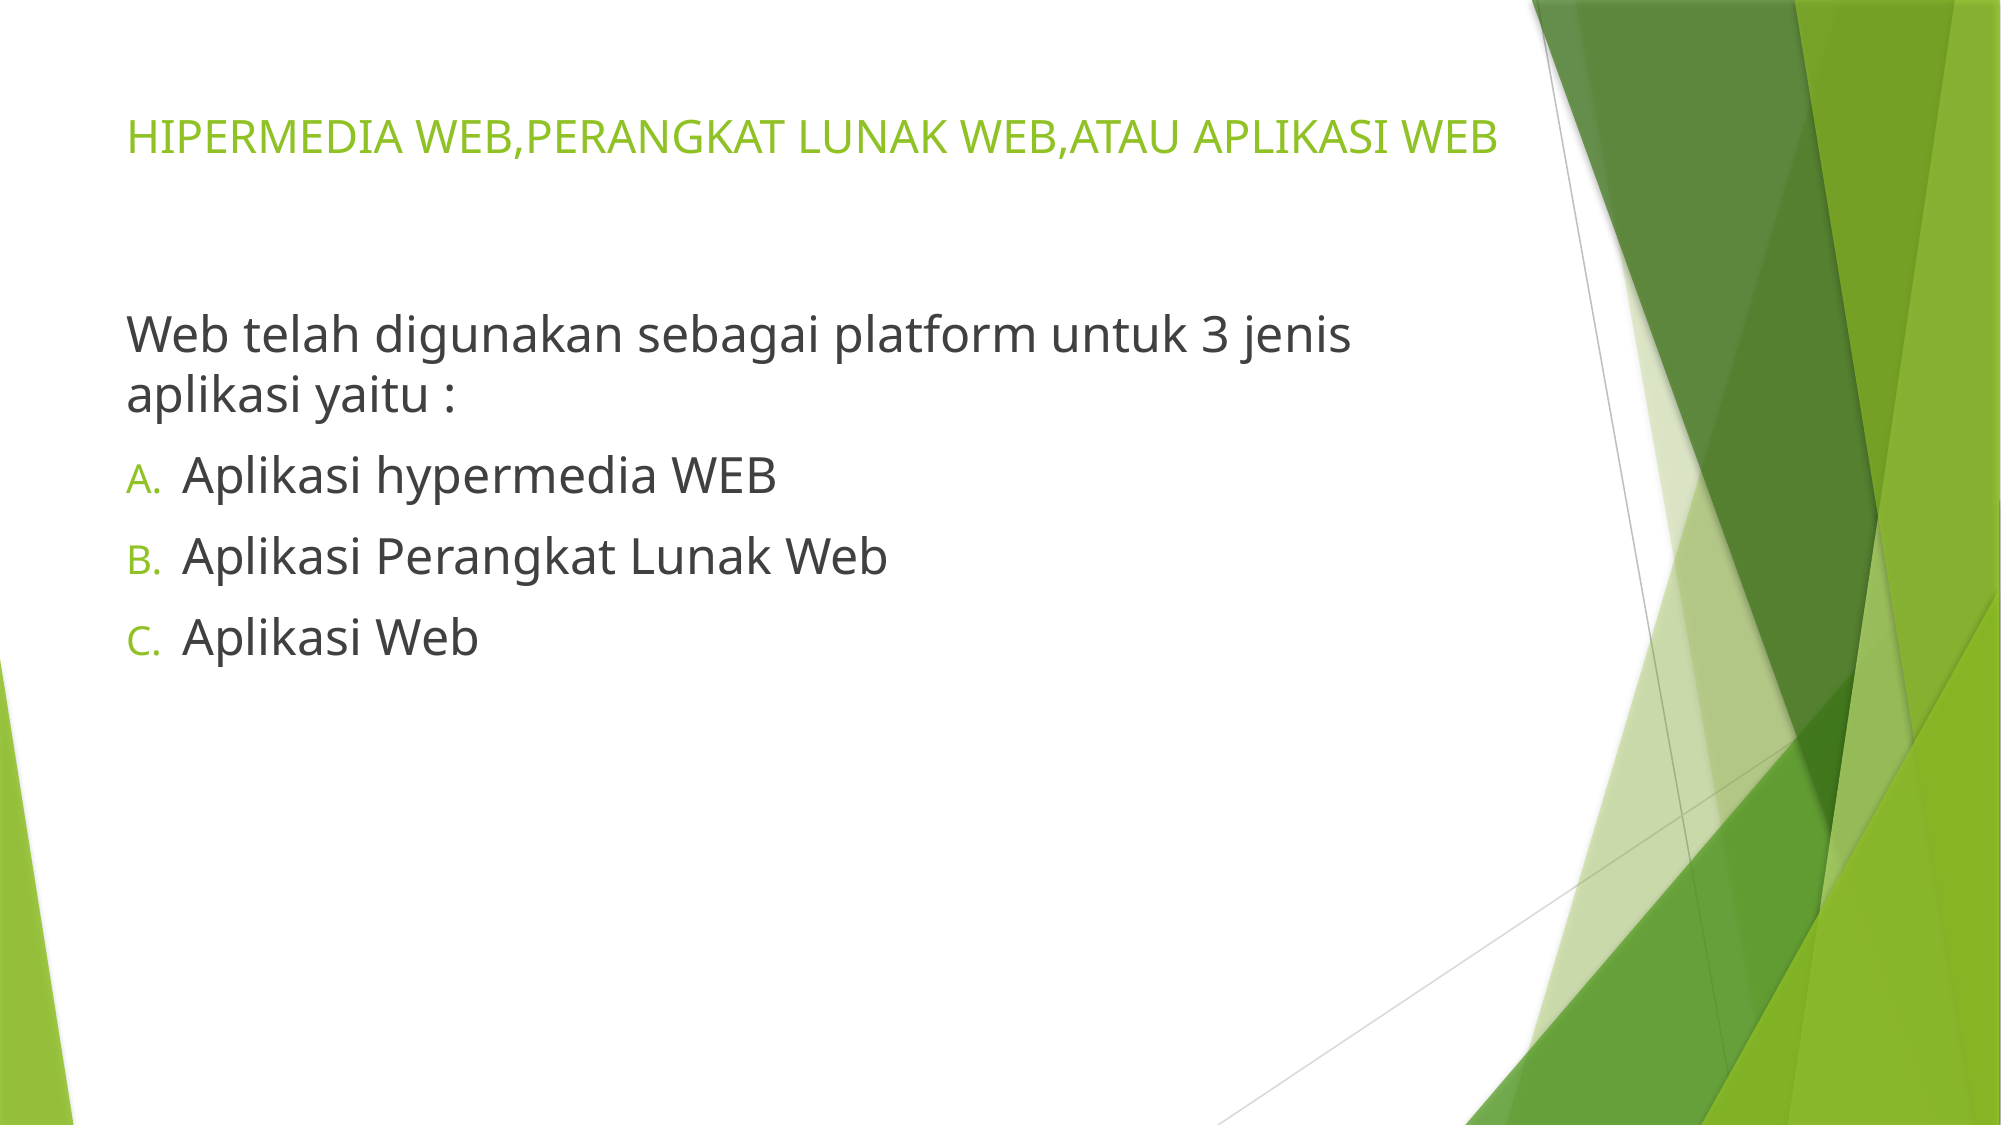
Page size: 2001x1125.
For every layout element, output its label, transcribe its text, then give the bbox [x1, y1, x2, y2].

list Web telah digunakan sebagai platform untuk 3 jenis aplikasi yaitu : Aplikasi hypermedia WEB Aplikasi Perangkat Lunak Web Aplikasi Web [111, 214, 1522, 992]
title HIPERMEDIA WEB,PERANGKAT LUNAK WEB,ATAU APLIKASI WEB [111, 99, 1522, 185]
